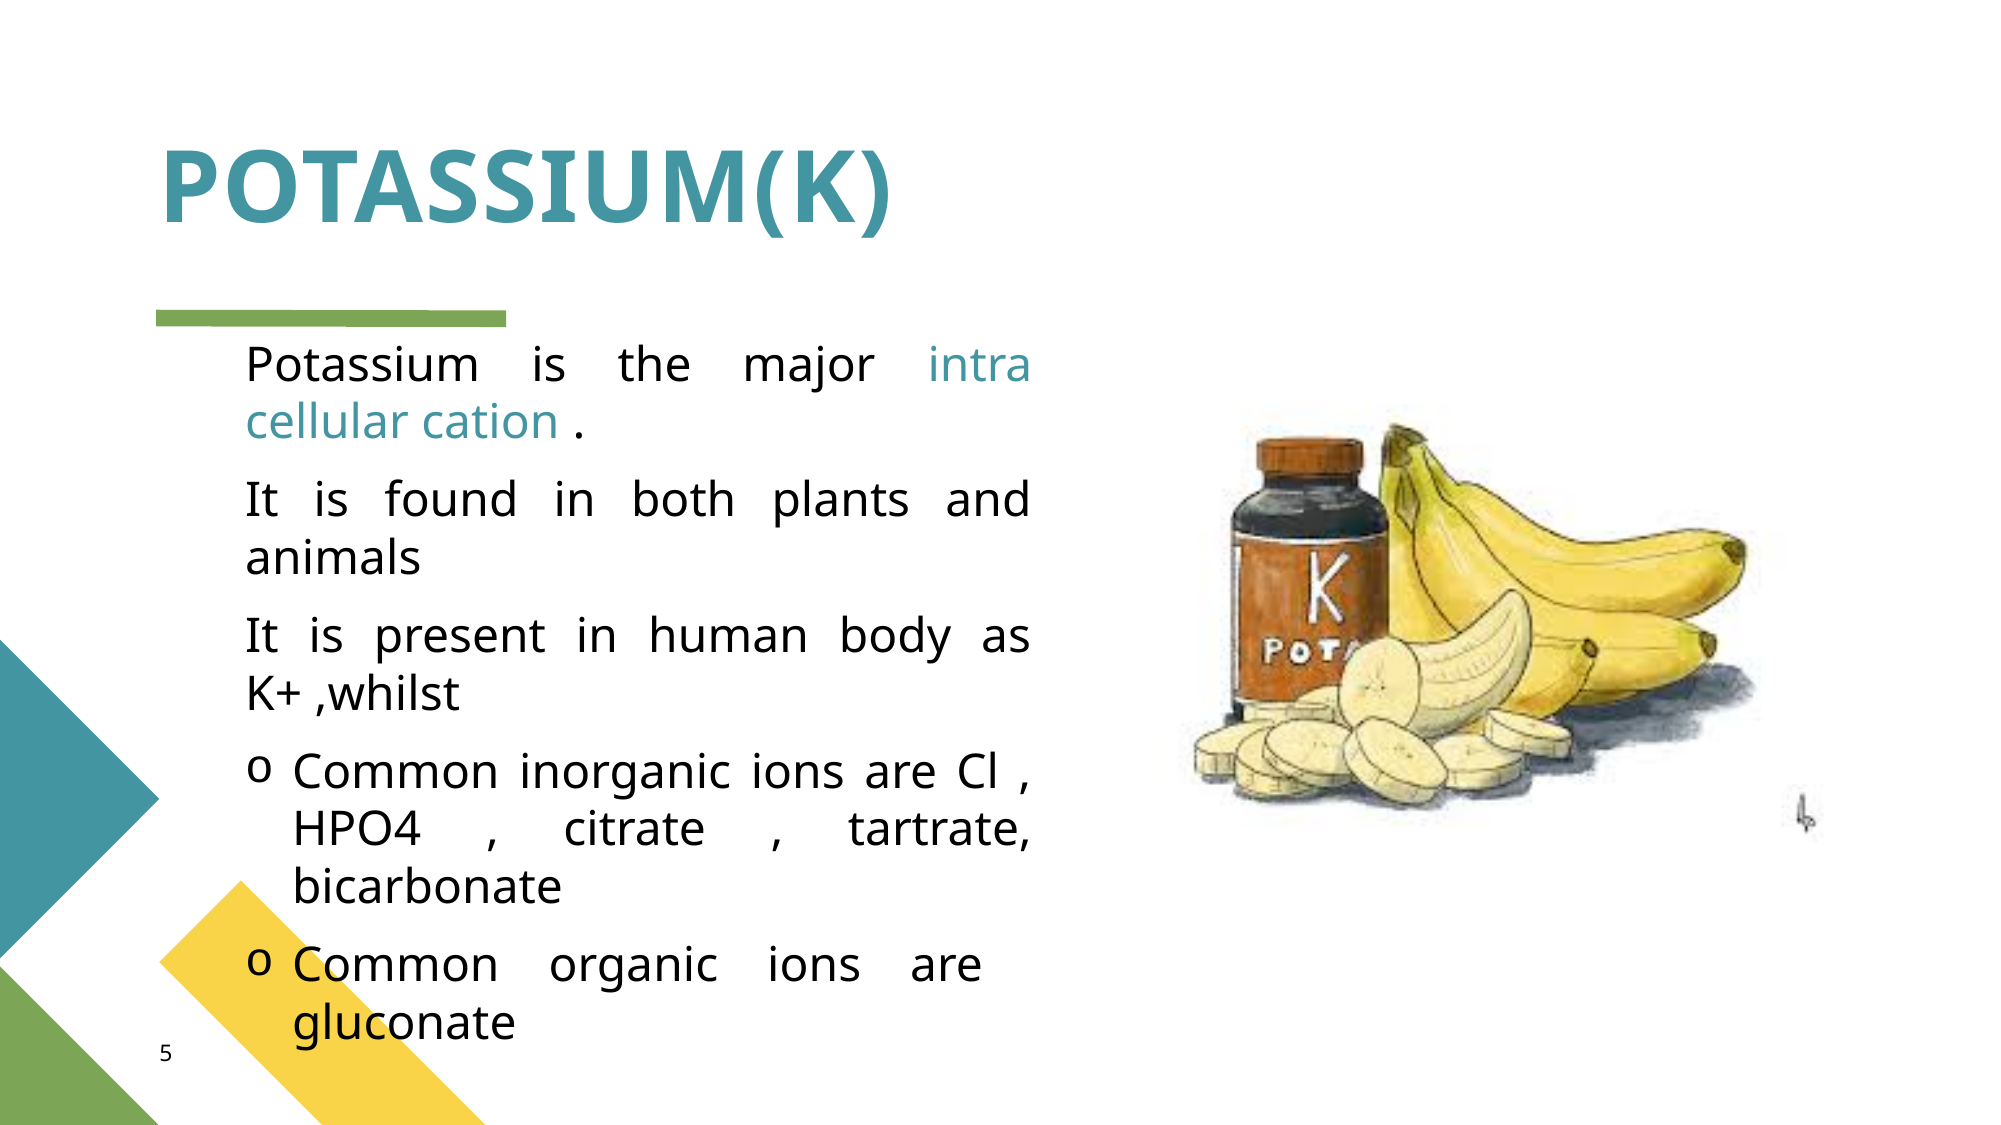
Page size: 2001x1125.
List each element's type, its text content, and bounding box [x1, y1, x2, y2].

picture [1117, 363, 1837, 843]
list Potassium is the major intra cellular cation . It is found in both plants and animals It is present in human body as K+ ,whilst Common inorganic ions are Cl , HPO4 , citrate , tartrate, bicarbonate Common organic ions are gluconate [245, 333, 1033, 950]
title POTASSIUM(K) [158, 144, 969, 245]
slide_number 5 [159, 1038, 246, 1080]
